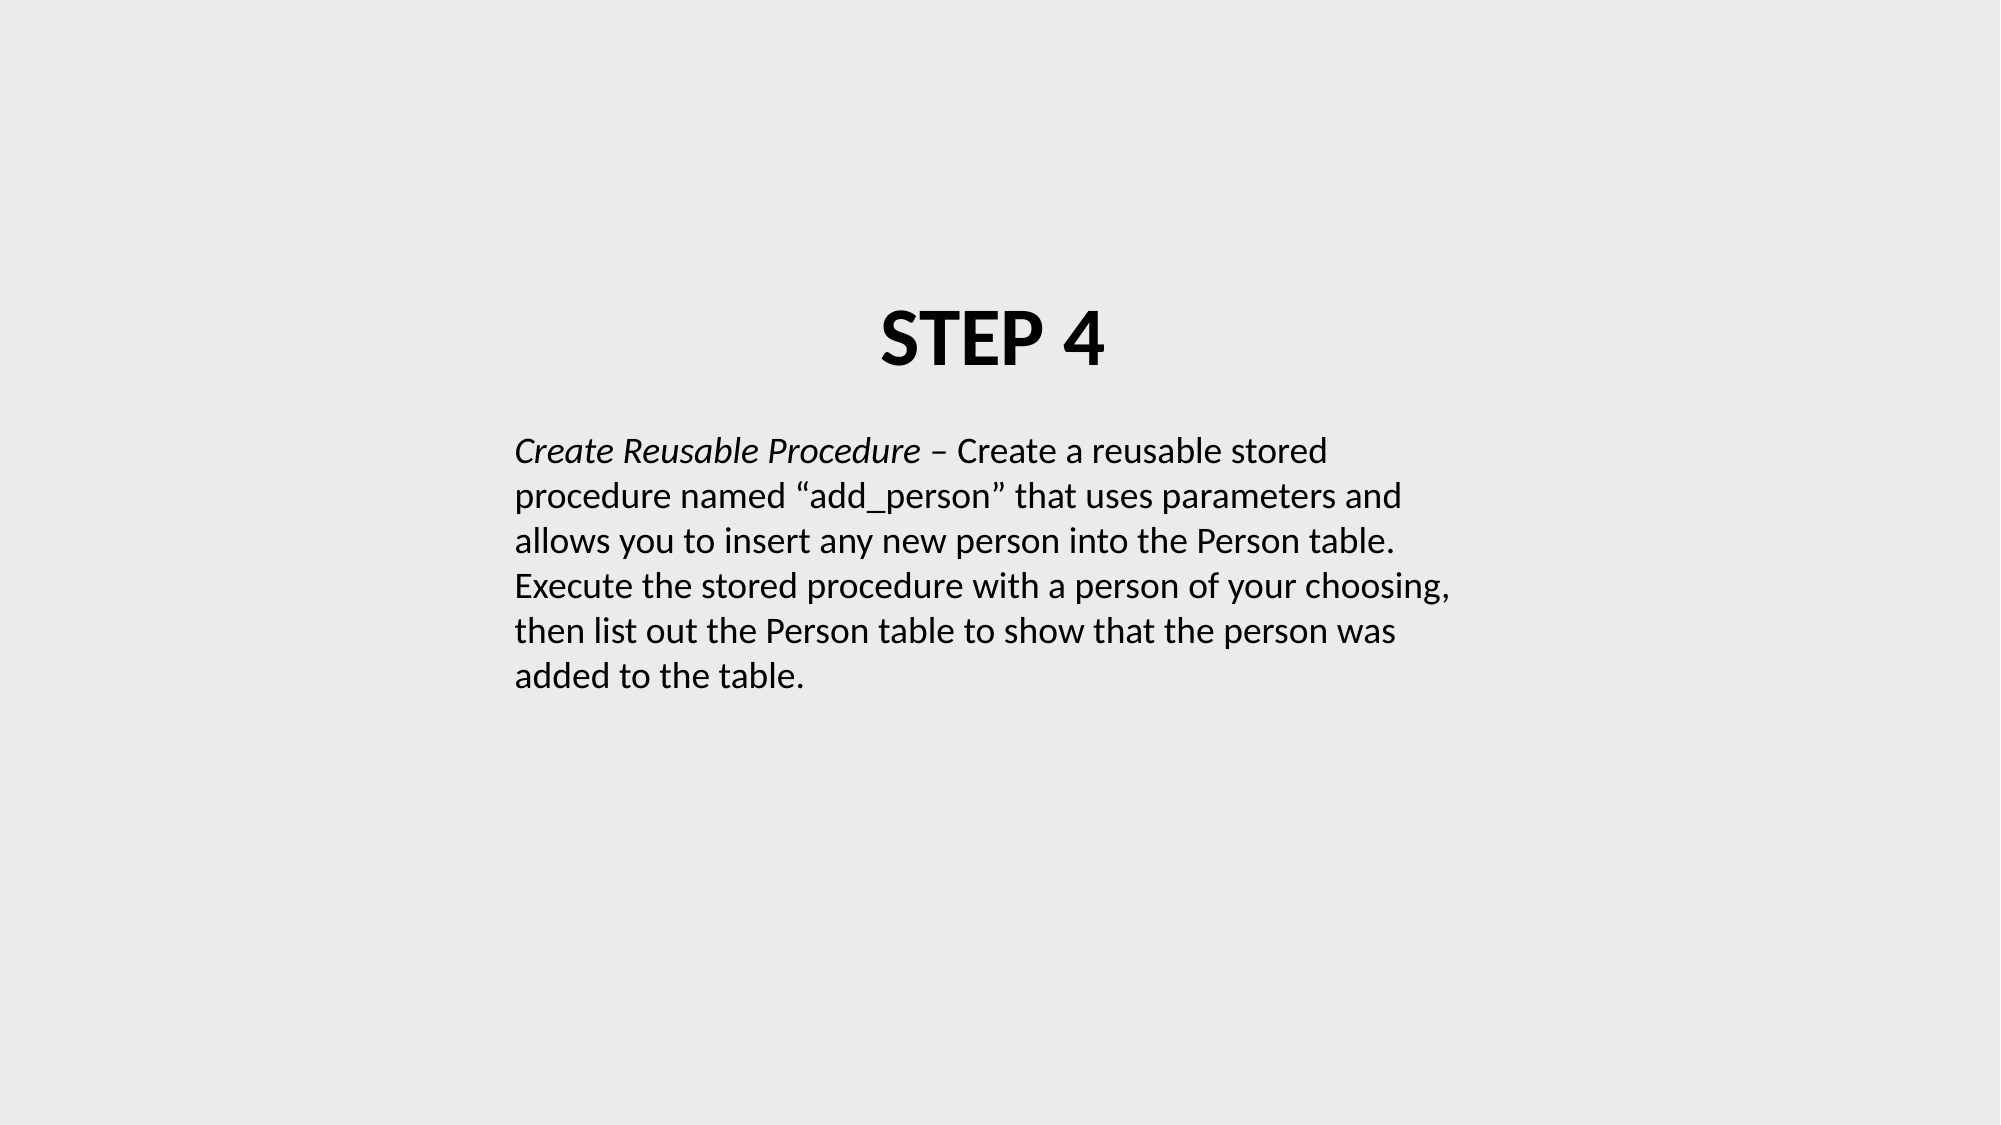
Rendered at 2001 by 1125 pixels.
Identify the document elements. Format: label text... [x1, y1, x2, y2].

title Step 4 [865, 275, 1135, 388]
text_box Create Reusable Procedure – Create a reusable stored procedure named “add_person” that uses parameters and allows you to insert any new person into the Person table. Execute the stored procedure with a person of your choosing, then list out the Person table to show that the person was added to the table. [499, 418, 1500, 704]
